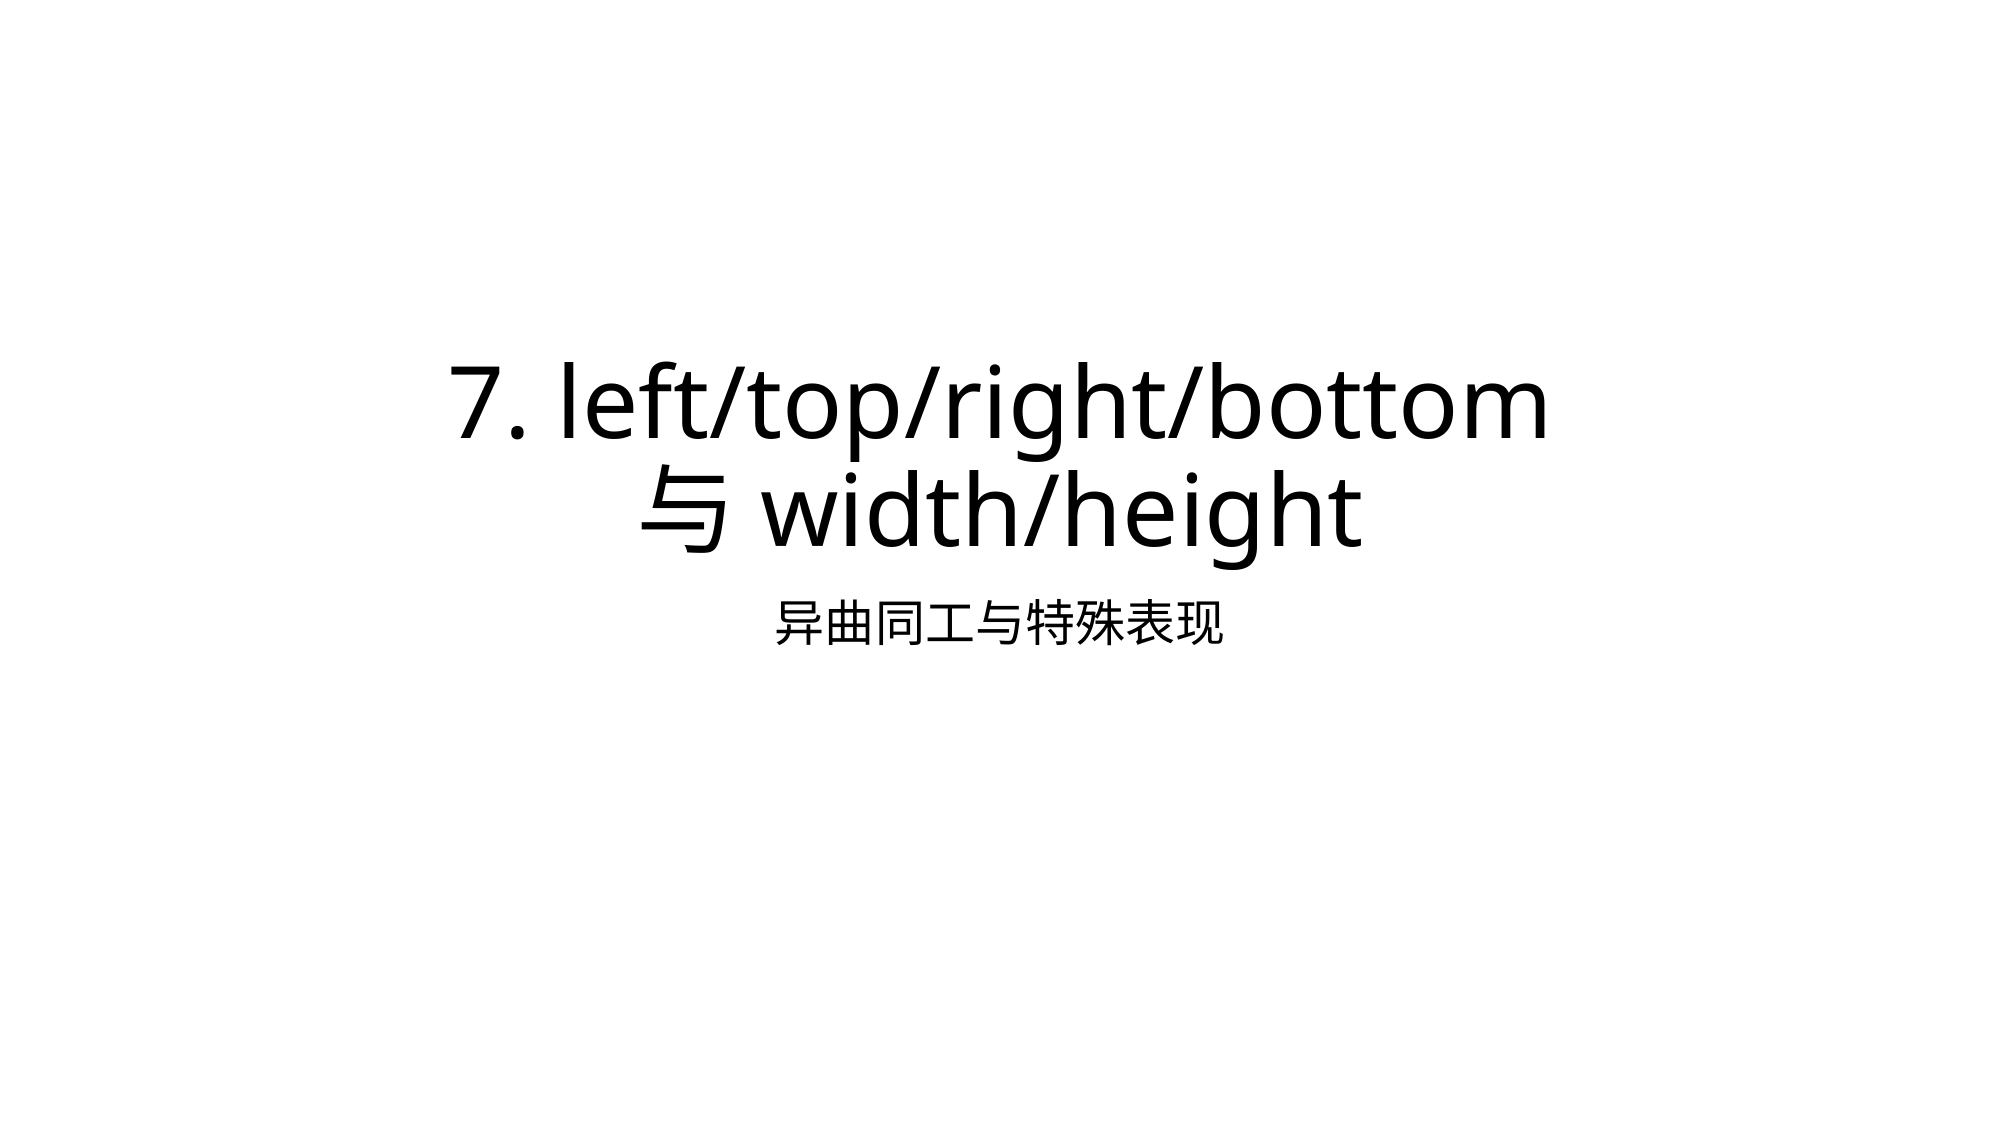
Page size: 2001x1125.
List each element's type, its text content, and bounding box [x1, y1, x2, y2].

title 7. left/top/right/bottom 与width/height [137, 184, 1864, 576]
subtitle 异曲同工与特殊表现 [249, 590, 1750, 863]
